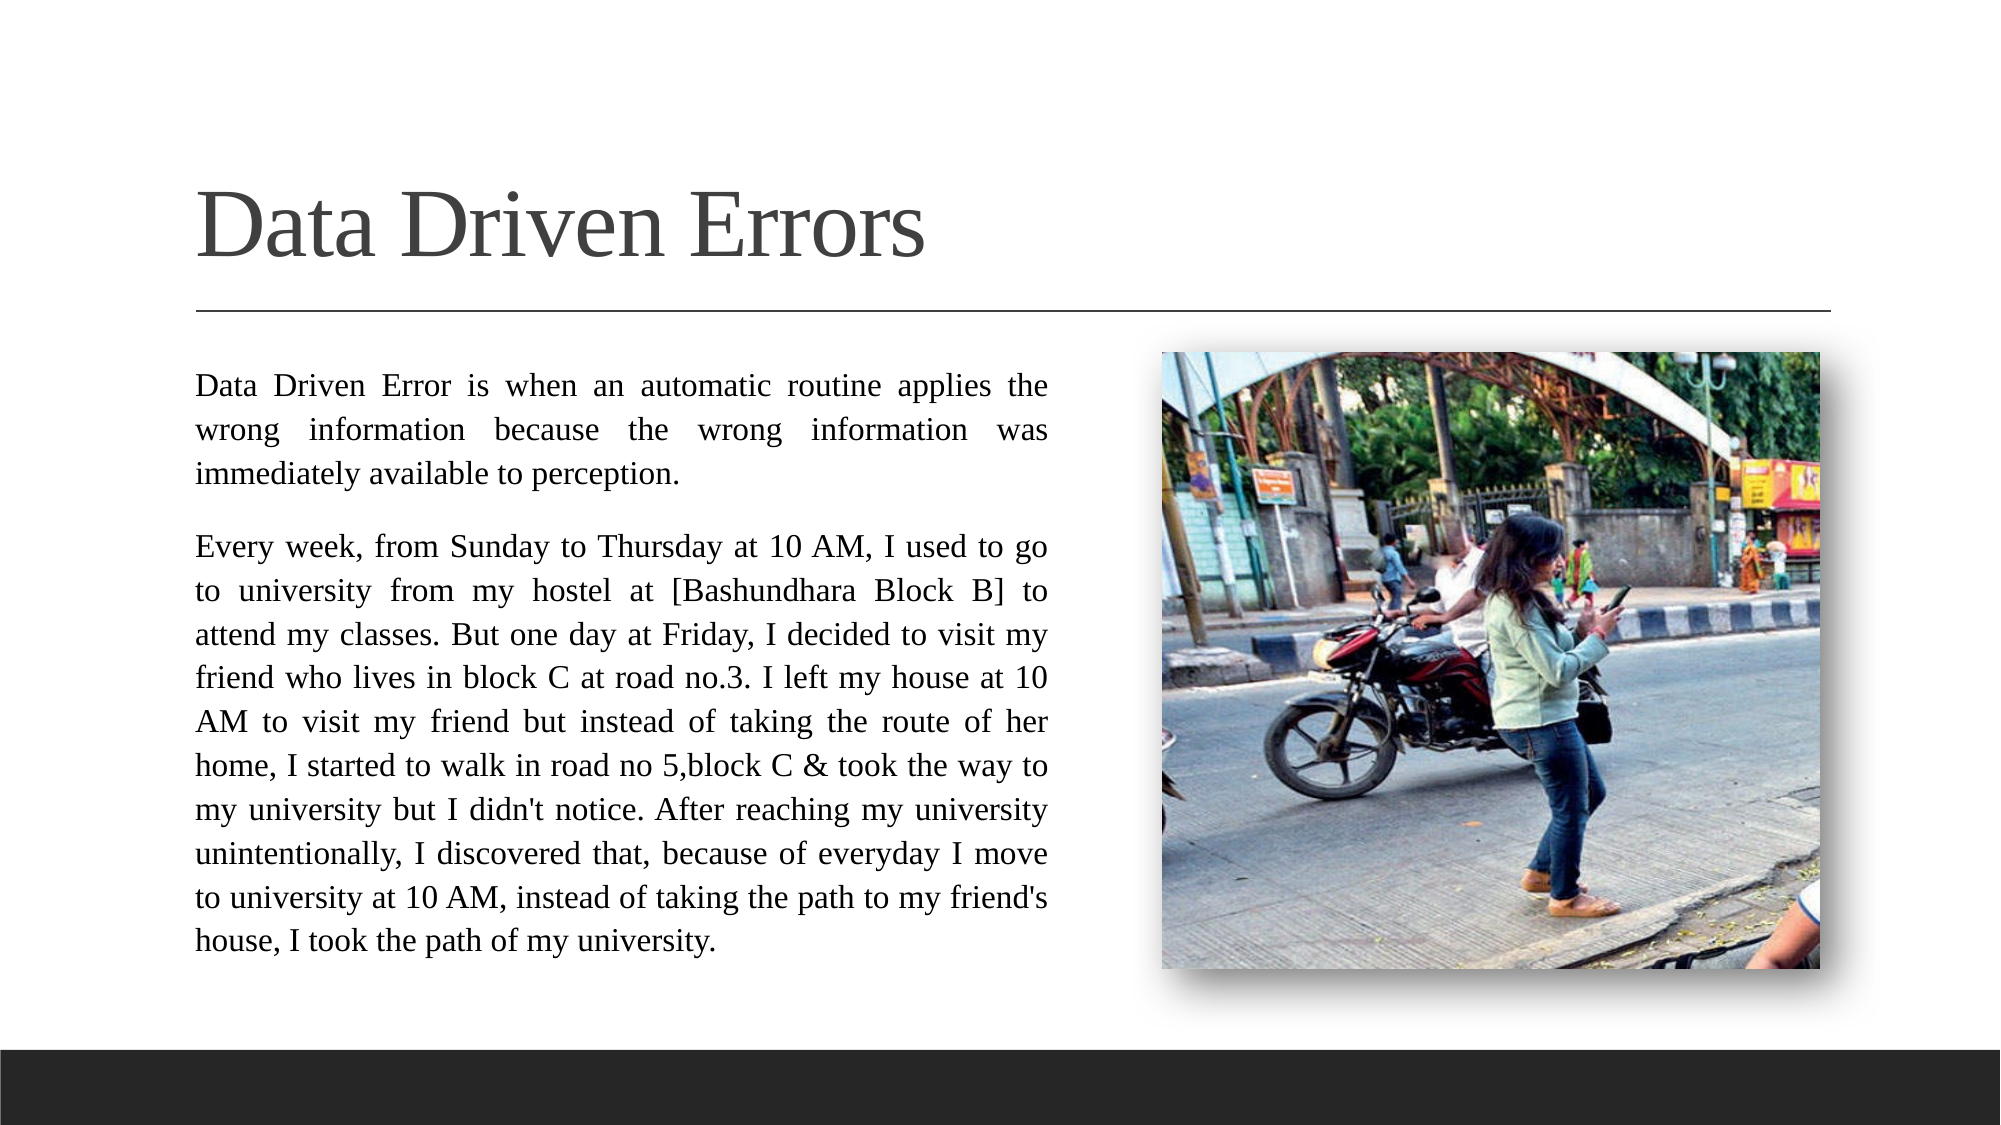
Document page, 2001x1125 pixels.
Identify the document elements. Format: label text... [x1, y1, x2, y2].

picture [1162, 351, 1821, 970]
list Data Driven Error is when an automatic routine applies the wrong information because the wrong information was immediately available to perception. Every week, from Sunday to Thursday at 10 AM, I used to go to university from my hostel at [Bashundhara Block B] to attend my classes. But one day at Friday, I decided to visit my friend who lives in block C at road no.3. I left my house at 10 AM to visit my friend but instead of taking the route of her home, I started to walk in road no 5,block C & took the way to my university but I didn't notice. After reaching my university unintentionally, I discovered that, because of everyday I move to university at 10 AM, instead of taking the path to my friend's house, I took the path of my university. [180, 352, 1050, 970]
title Data Driven Errors [180, 47, 1830, 285]
